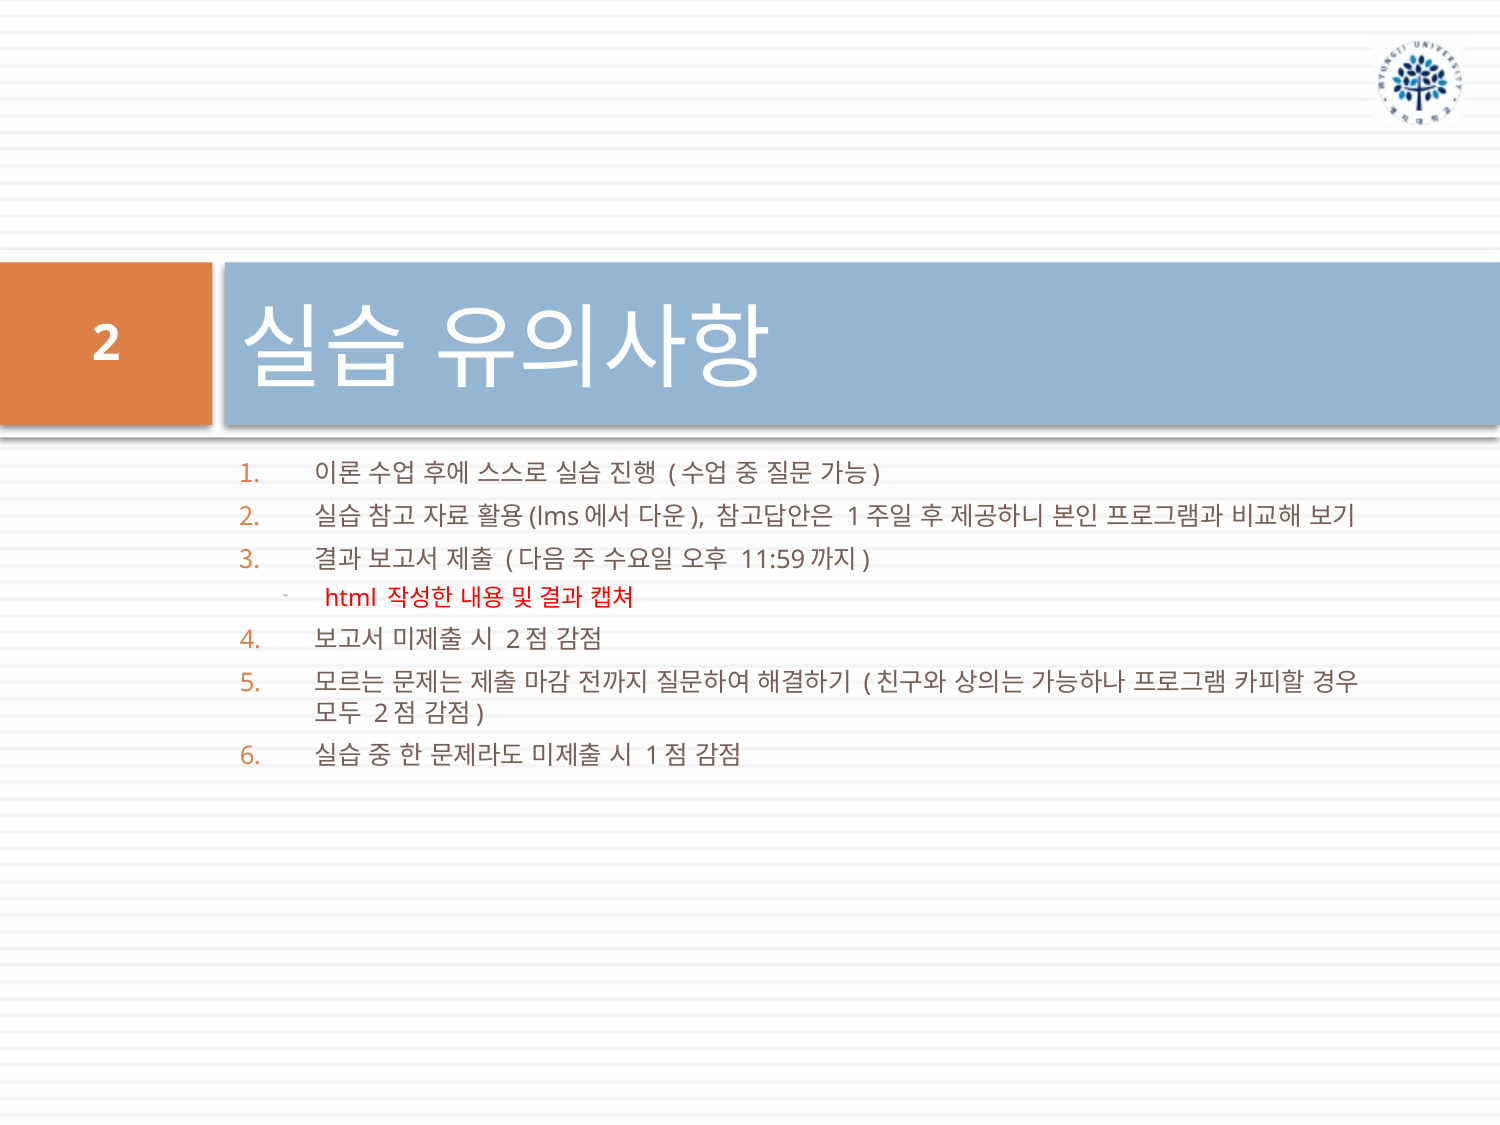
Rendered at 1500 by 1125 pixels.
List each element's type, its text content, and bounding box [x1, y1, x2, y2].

picture [1377, 43, 1459, 123]
slide_number 2 [0, 287, 213, 403]
list 이론 수업 후에 스스로 실습 진행 (수업 중 질문 가능) 실습 참고 자료 활용(lms에서 다운), 참고답안은 1주일 후 제공하니 본인 프로그램과 비교해 보기 결과 보고서 제출 (다음 주 수요일 오후 11:59까지) html 작성한 내용 및 결과 캡쳐 보고서 미제출 시 2점 감점 모르는 문제는 제출 마감 전까지 질문하여 해결하기 (친구와 상의는 가능하나 프로그램 카피할 경우 모두 2점 감점) 실습 중 한 문제라도 미제출 시 1점 감점 [225, 450, 1394, 811]
title 실습 유의사항 [225, 262, 1475, 425]
